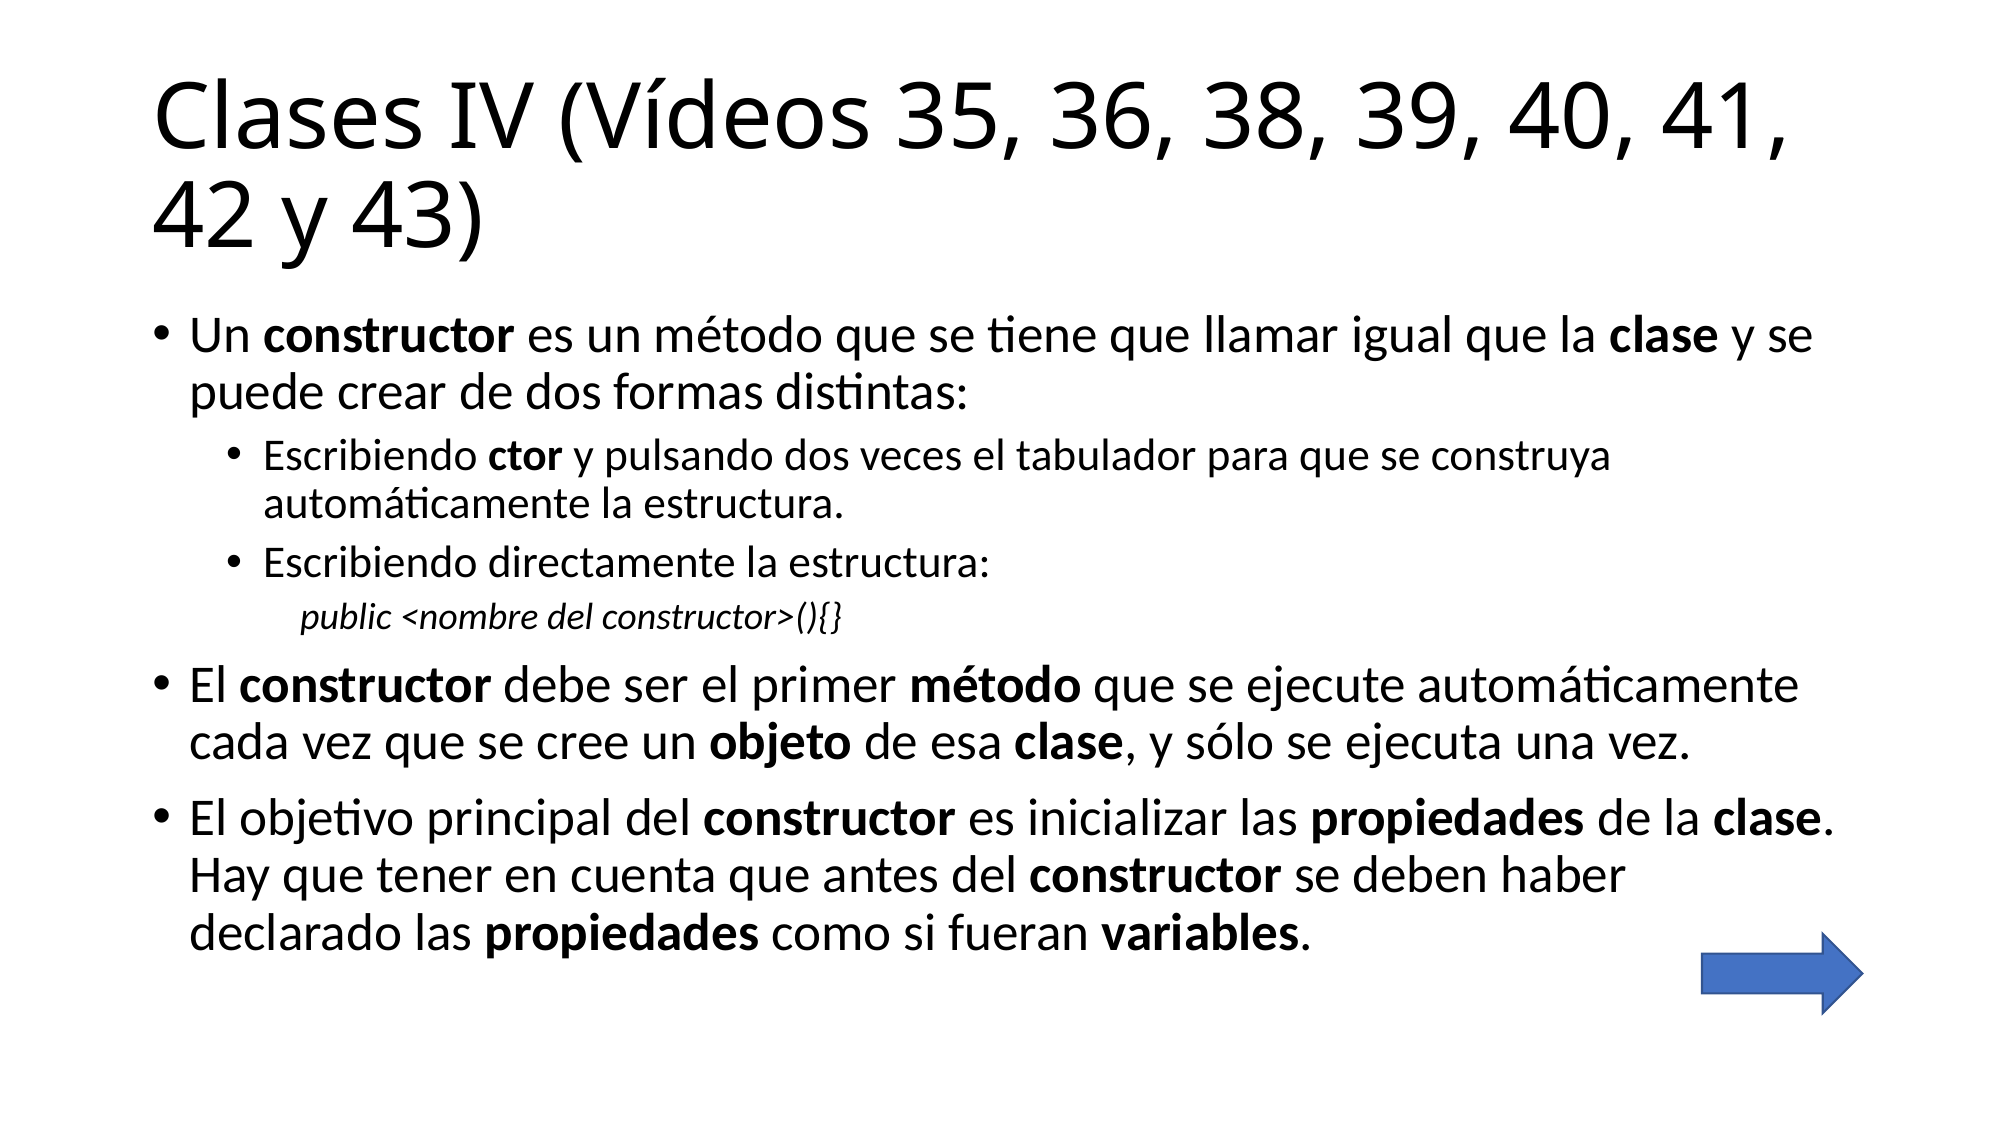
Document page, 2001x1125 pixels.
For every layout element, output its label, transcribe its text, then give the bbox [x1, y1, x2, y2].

title Clases IV (Vídeos 35, 36, 38, 39, 40, 41, 42 y 43) [137, 59, 1863, 278]
list Un constructor es un método que se tiene que llamar igual que la clase y se puede crear de dos formas distintas: Escribiendo ctor y pulsando dos veces el tabulador para que se construya automáticamente la estructura. Escribiendo directamente la estructura: public <nombre del constructor>(){} El constructor debe ser el primer método que se ejecute automáticamente cada vez que se cree un objeto de esa clase, y sólo se ejecuta una vez. El objetivo principal del constructor es inicializar las propiedades de la clase. Hay que tener en cuenta que antes del constructor se deben haber declarado las propiedades como si fueran variables. [137, 299, 1863, 1014]
text_box [1700, 931, 1864, 1016]
